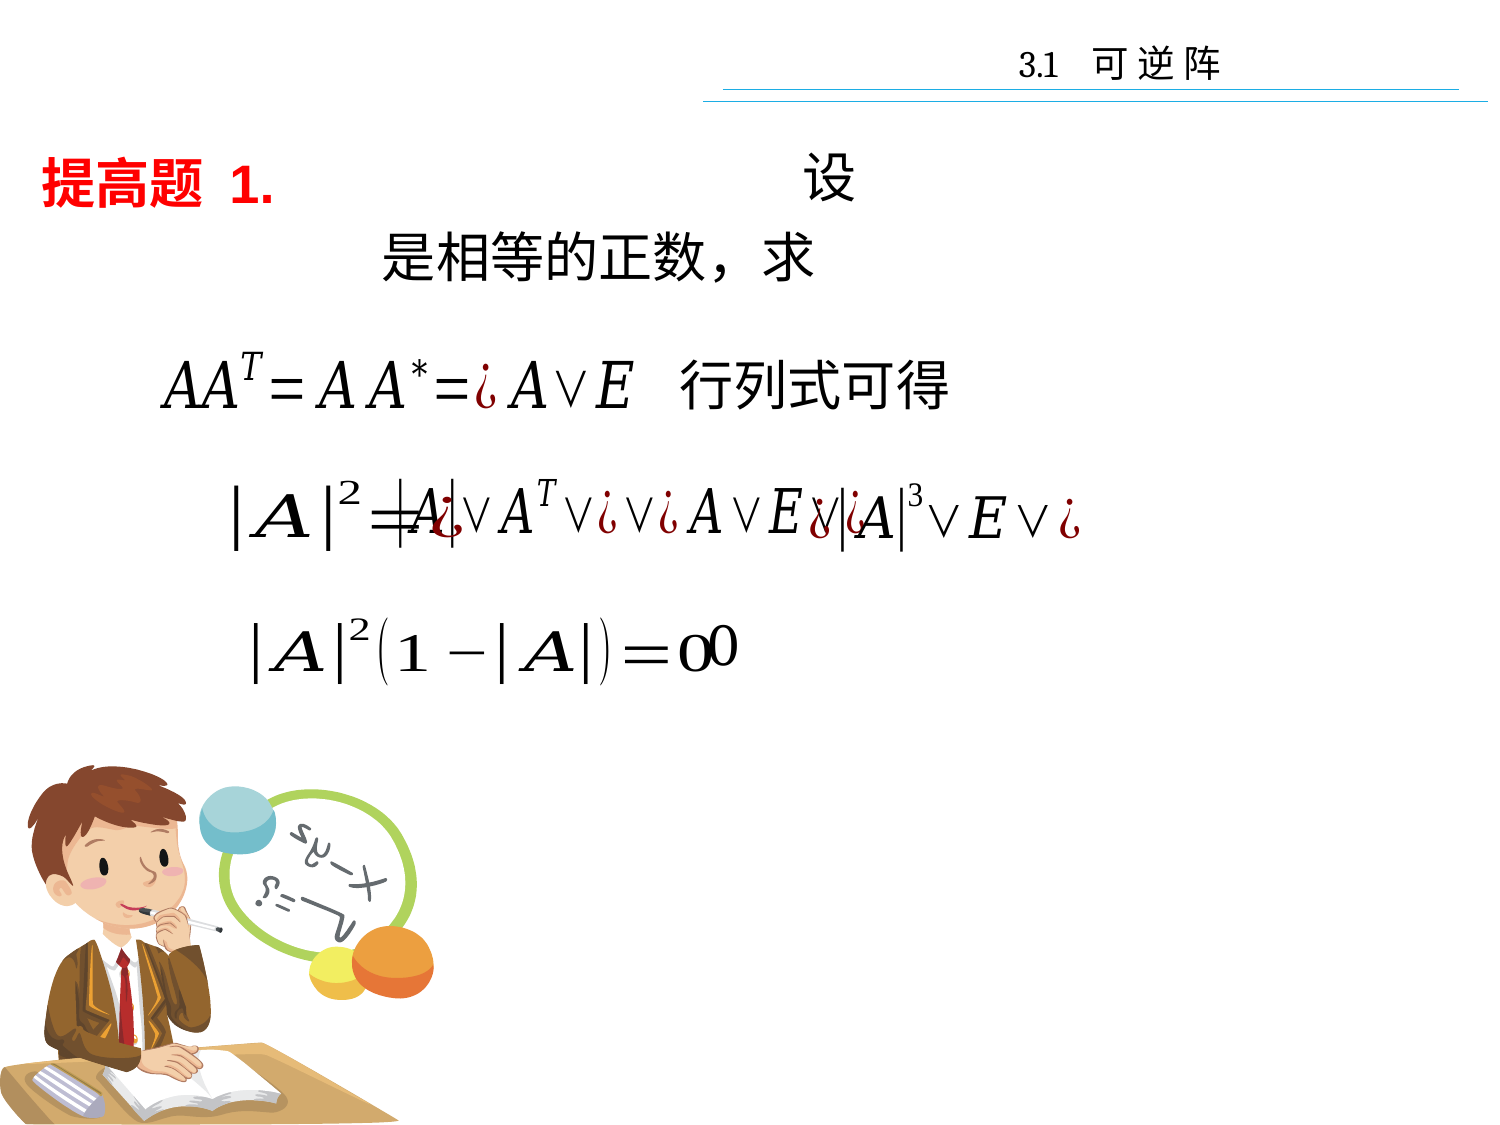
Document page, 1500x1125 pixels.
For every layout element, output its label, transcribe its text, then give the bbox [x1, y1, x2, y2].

picture [0, 764, 434, 1125]
text_box 3.1 可 逆 阵 [781, 32, 1458, 84]
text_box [702, 89, 1489, 102]
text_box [0, 135, 1397, 236]
